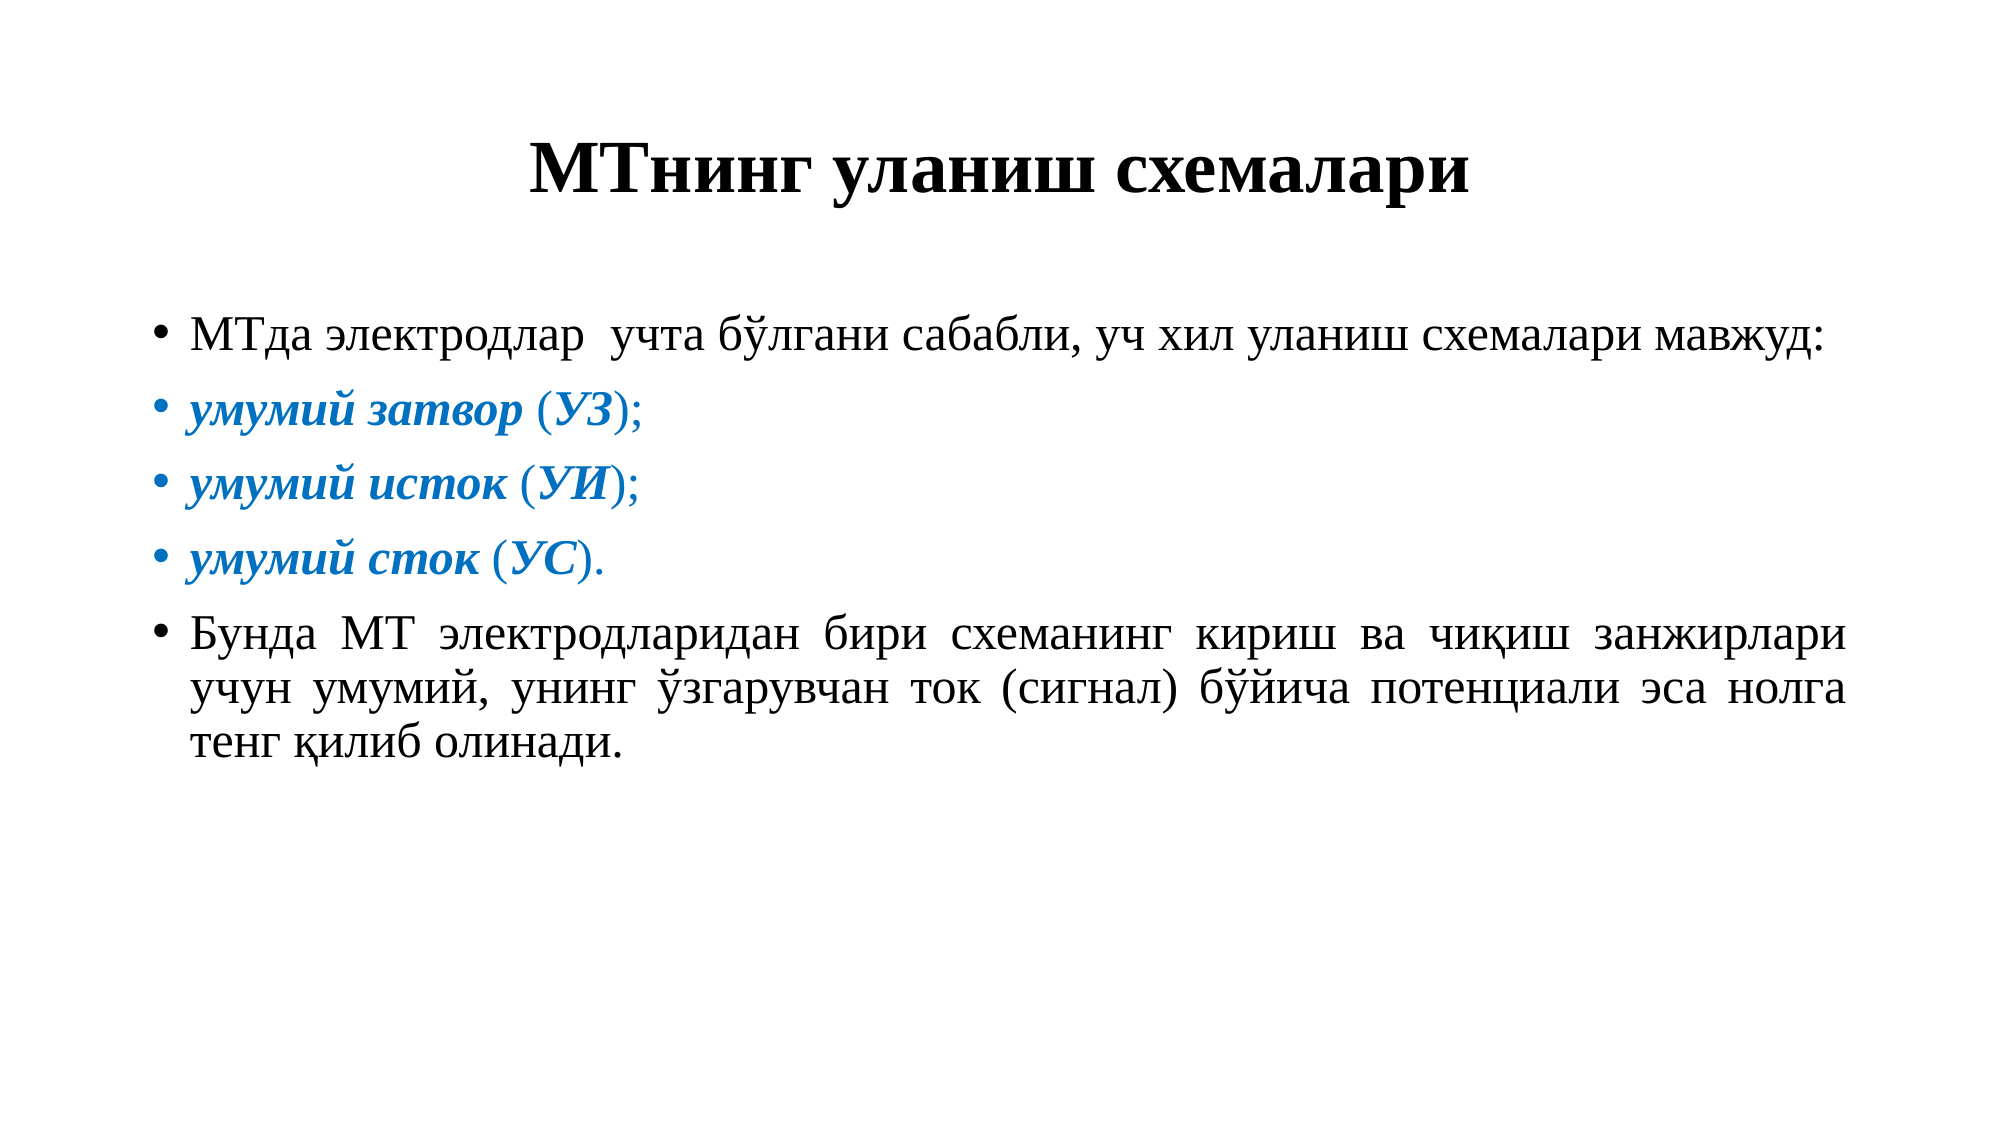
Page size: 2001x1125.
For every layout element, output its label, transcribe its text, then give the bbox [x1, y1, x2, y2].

title МТнинг уланиш схемалари [137, 59, 1863, 278]
list МТда электродлар учта бўлгани сабабли, уч хил уланиш схемалари мавжуд: умумий затвор (УЗ); умумий исток (УИ); умумий сток (УС). Бунда МТ электродларидан бири схеманинг кириш ва чиқиш занжирлари учун умумий, унинг ўзгарувчан ток (сигнал) бўйича потенциали эса нолга тенг қилиб олинади. [137, 299, 1863, 1014]
